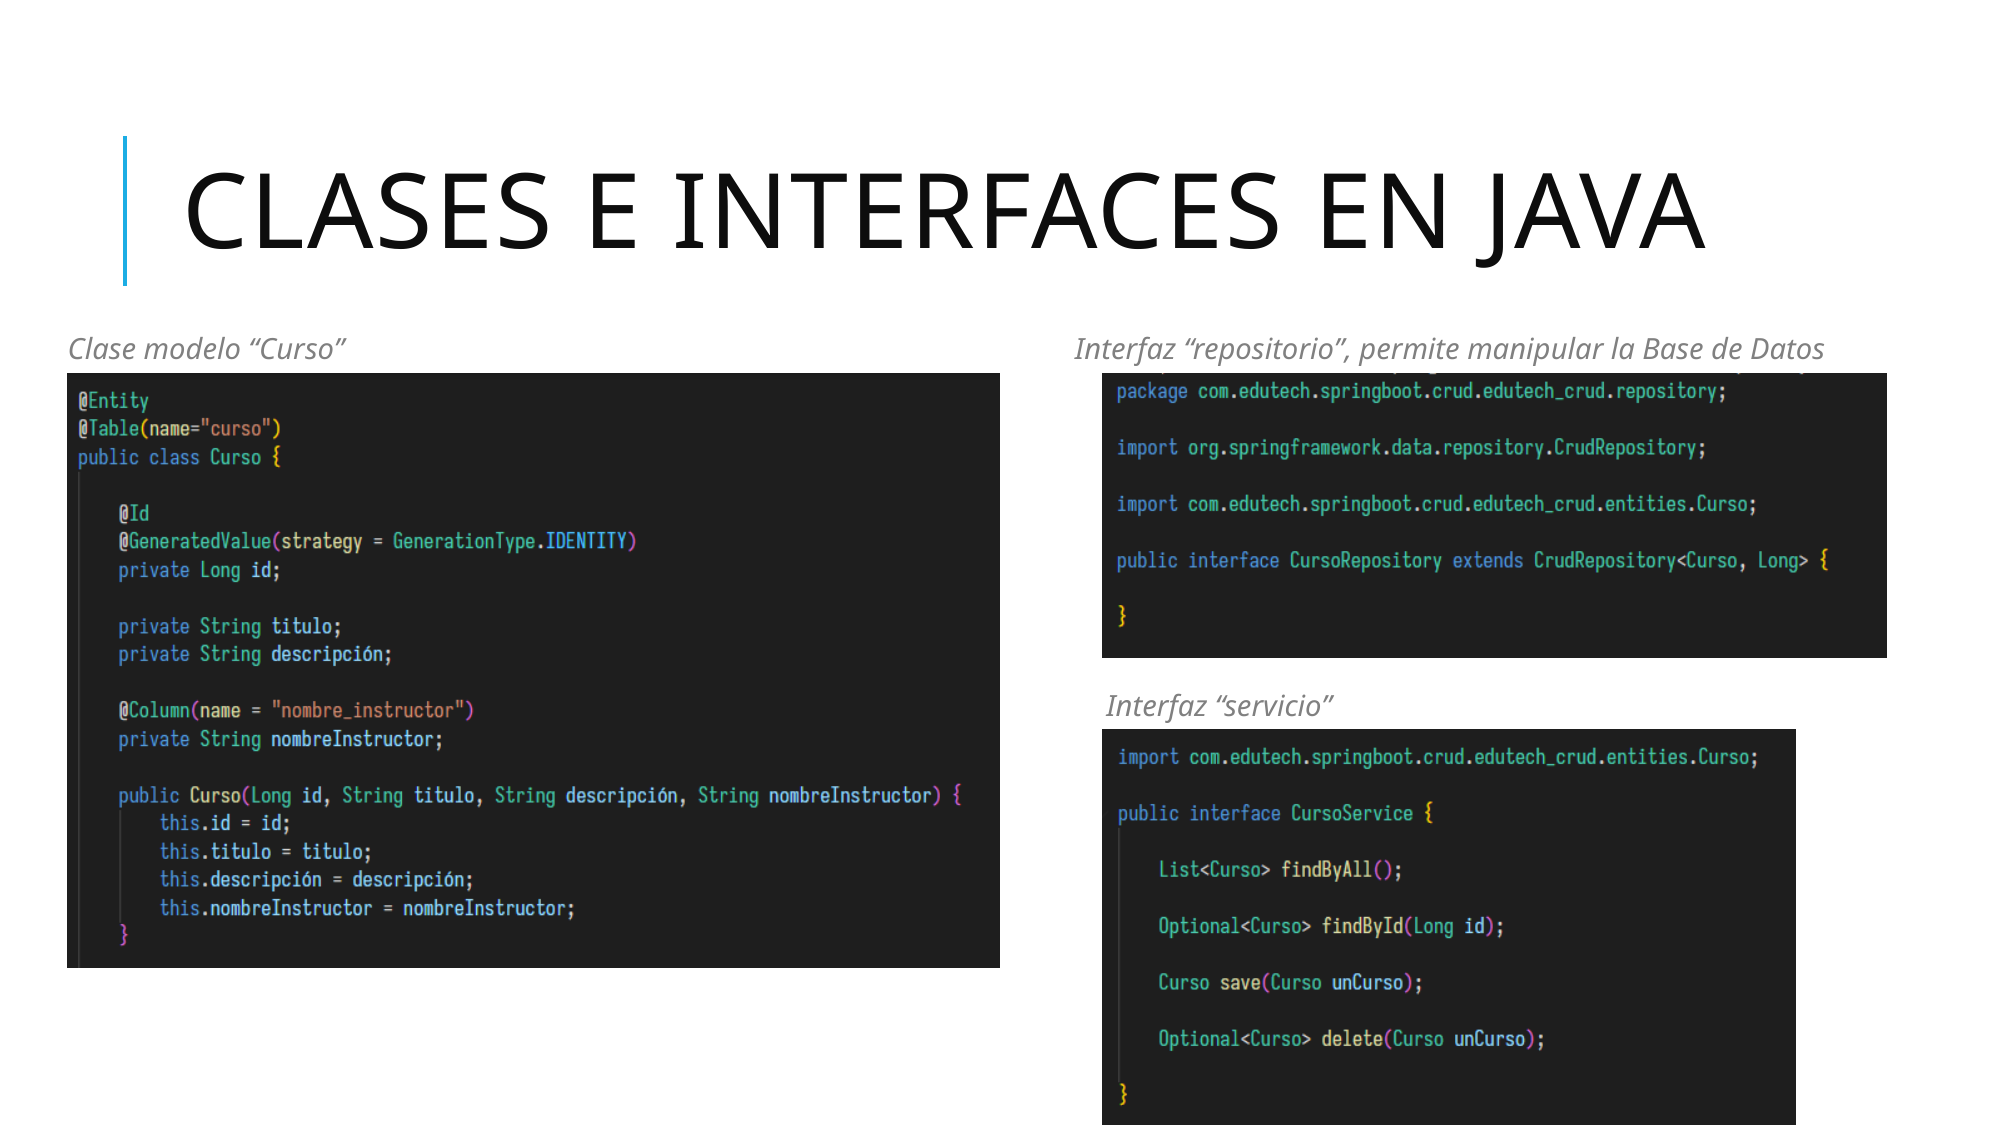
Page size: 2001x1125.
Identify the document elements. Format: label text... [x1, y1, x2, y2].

text_box Interfaz “repositorio”, permite manipular la Base de Datos [1060, 323, 1841, 373]
picture [67, 373, 1001, 968]
text_box Clase modelo “Curso” [52, 323, 360, 373]
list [1102, 373, 1887, 658]
text_box Interfaz “servicio” [1091, 679, 1347, 730]
picture [1102, 729, 1796, 1125]
title Clases e interfaces en Java [168, 96, 1763, 342]
